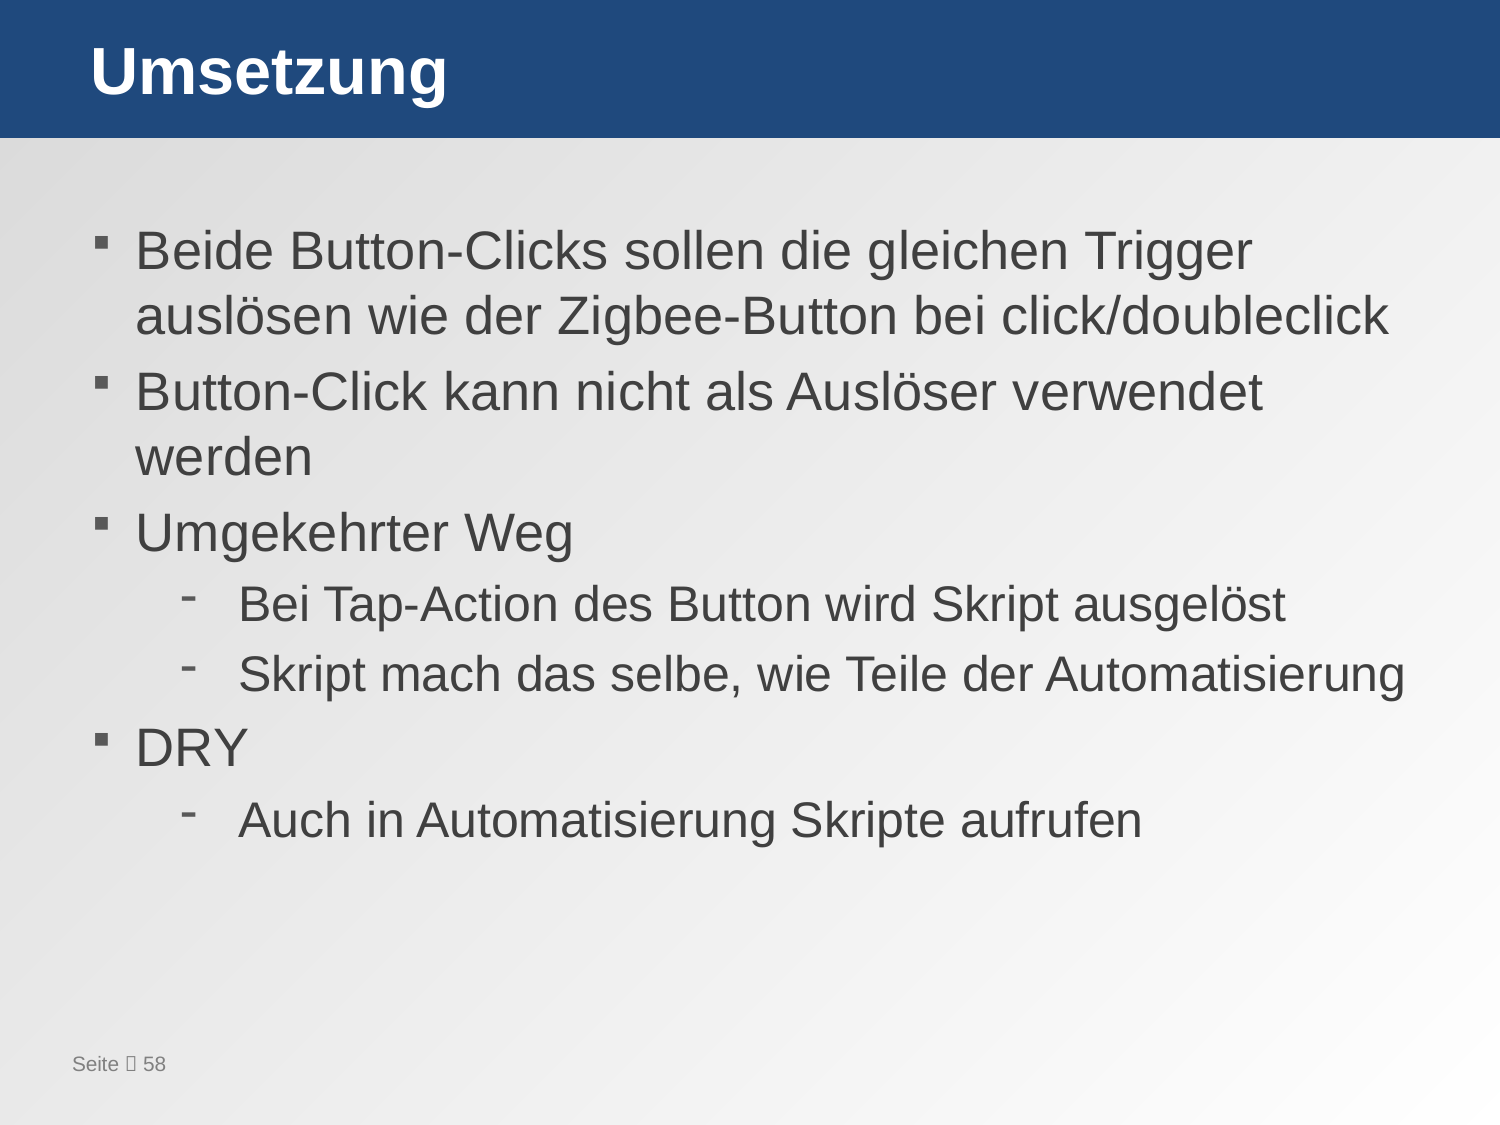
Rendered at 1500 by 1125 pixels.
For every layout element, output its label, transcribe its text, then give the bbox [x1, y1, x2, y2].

list Beide Button-Clicks sollen die gleichen Trigger auslösen wie der Zigbee-Button bei click/doubleclick Button-Click kann nicht als Auslöser verwendet werden Umgekehrter Weg Bei Tap-Action des Button wird Skript ausgelöst Skript mach das selbe, wie Teile der Automatisierung DRY Auch in Automatisierung Skripte aufrufen [76, 208, 1424, 964]
title Umsetzung [75, 20, 1425, 208]
